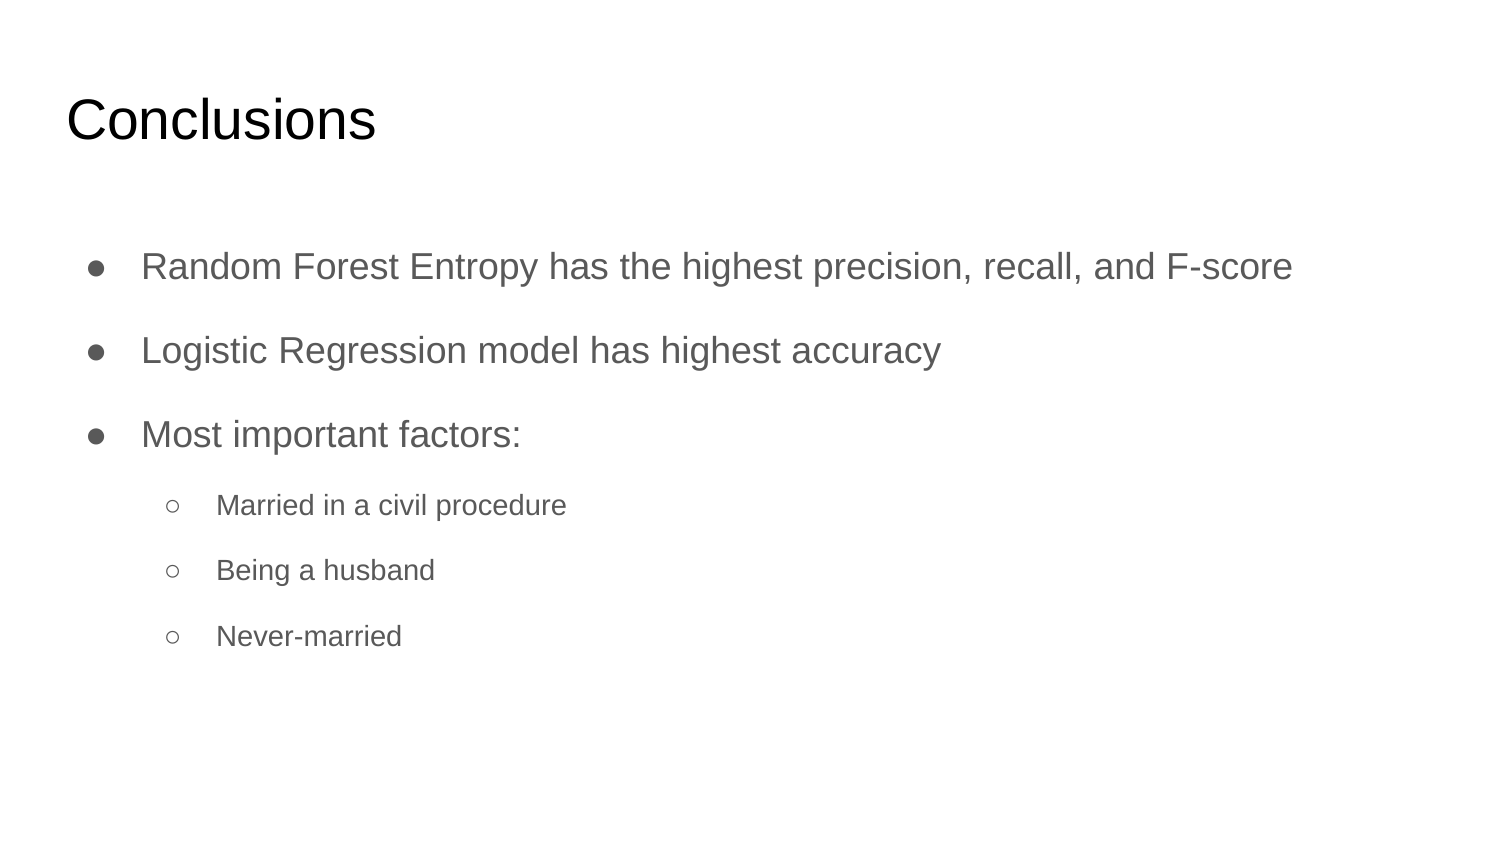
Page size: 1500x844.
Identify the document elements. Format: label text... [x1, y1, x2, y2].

title Conclusions [51, 72, 1449, 167]
list Random Forest Entropy has the highest precision, recall, and F-score Logistic Regression model has highest accuracy Most important factors: Married in a civil procedure Being a husband Never-married [51, 189, 1449, 750]
